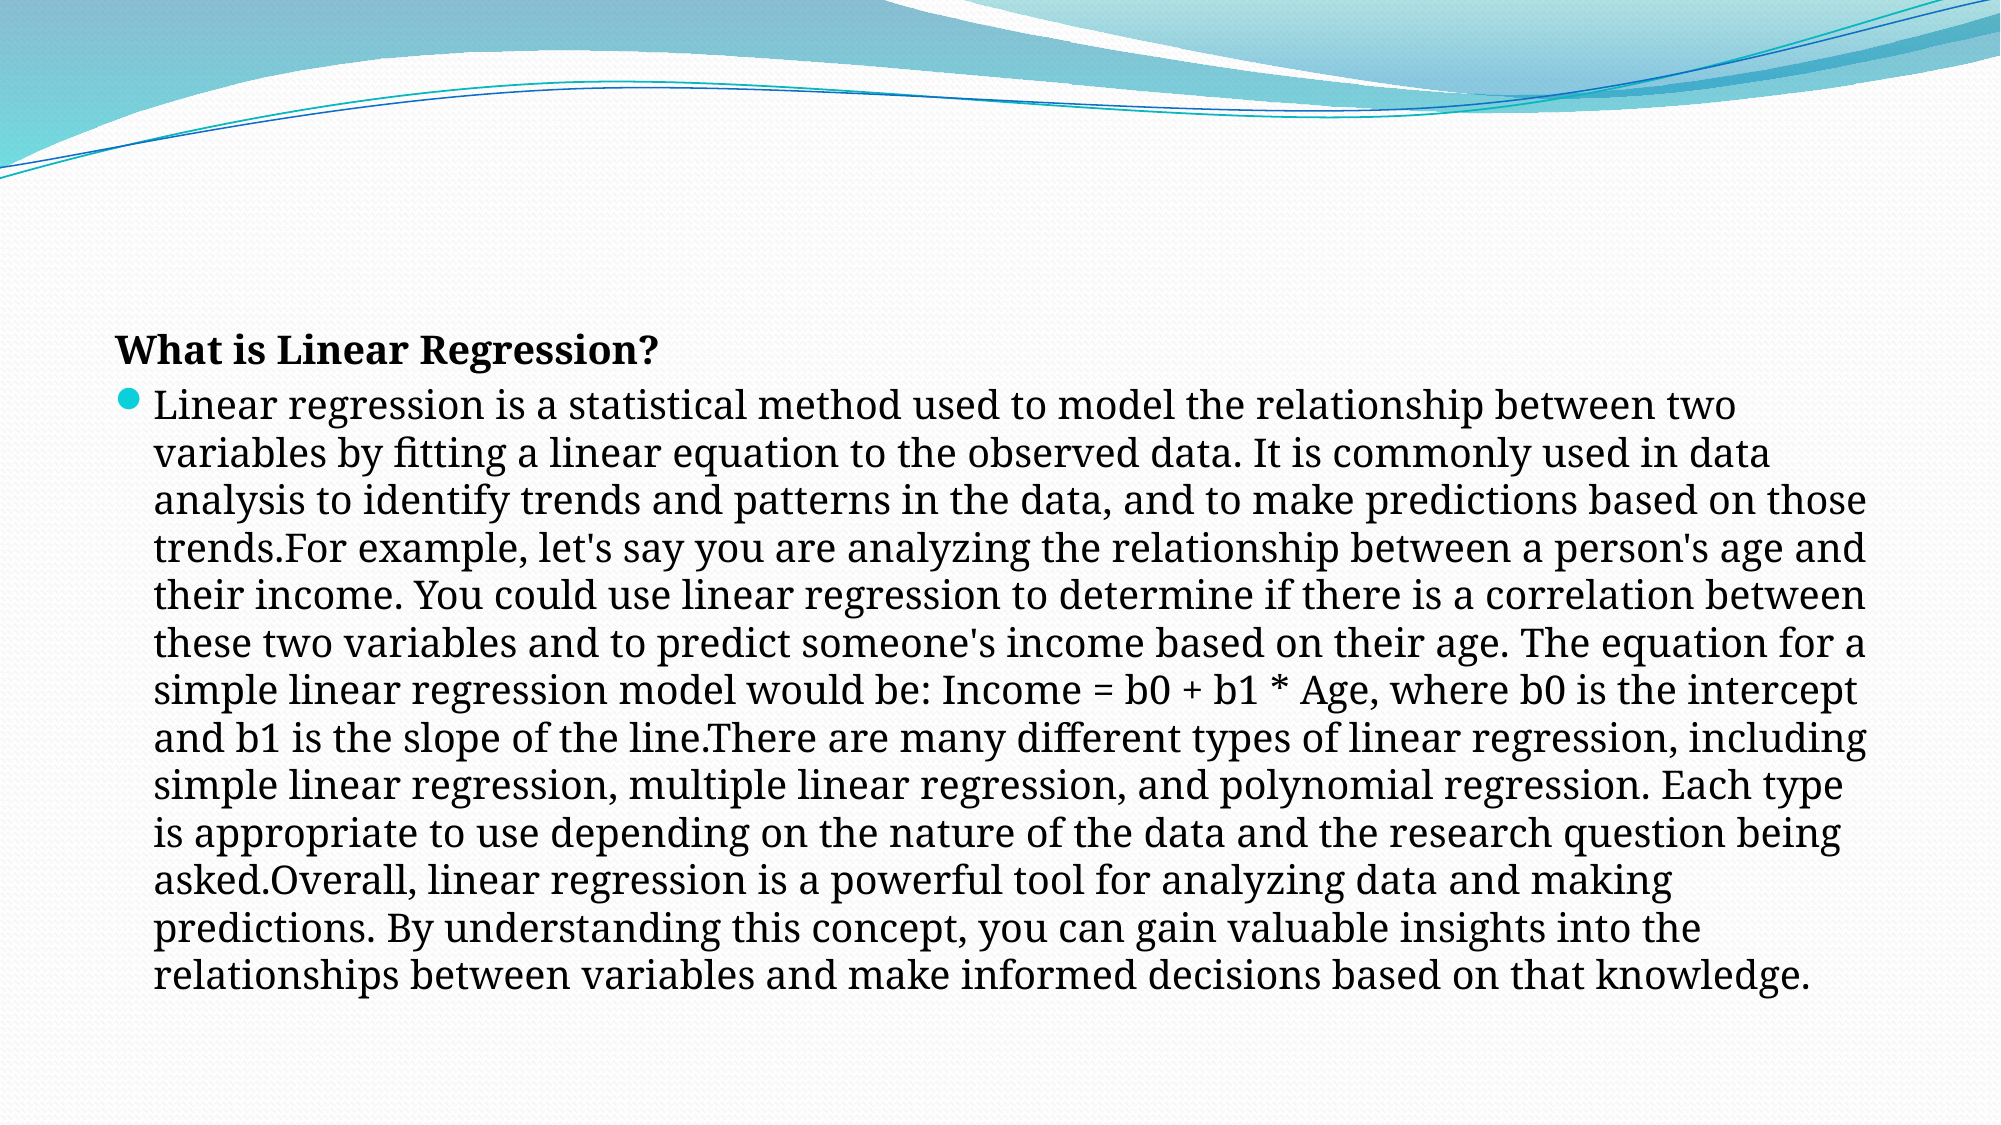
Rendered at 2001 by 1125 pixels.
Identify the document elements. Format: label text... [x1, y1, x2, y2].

list What is Linear Regression? Linear regression is a statistical method used to model the relationship between two variables by fitting a linear equation to the observed data. It is commonly used in data analysis to identify trends and patterns in the data, and to make predictions based on those trends.For example, let's say you are analyzing the relationship between a person's age and their income. You could use linear regression to determine if there is a correlation between these two variables and to predict someone's income based on their age. The equation for a simple linear regression model would be: Income = b0 + b1 * Age, where b0 is the intercept and b1 is the slope of the line.There are many different types of linear regression, including simple linear regression, multiple linear regression, and polynomial regression. Each type is appropriate to use depending on the nature of the data and the research question being asked.Overall, linear regression is a powerful tool for analyzing data and making predictions. By understanding this concept, you can gain valuable insights into the relationships between variables and make informed decisions based on that knowledge. [99, 317, 1900, 1038]
